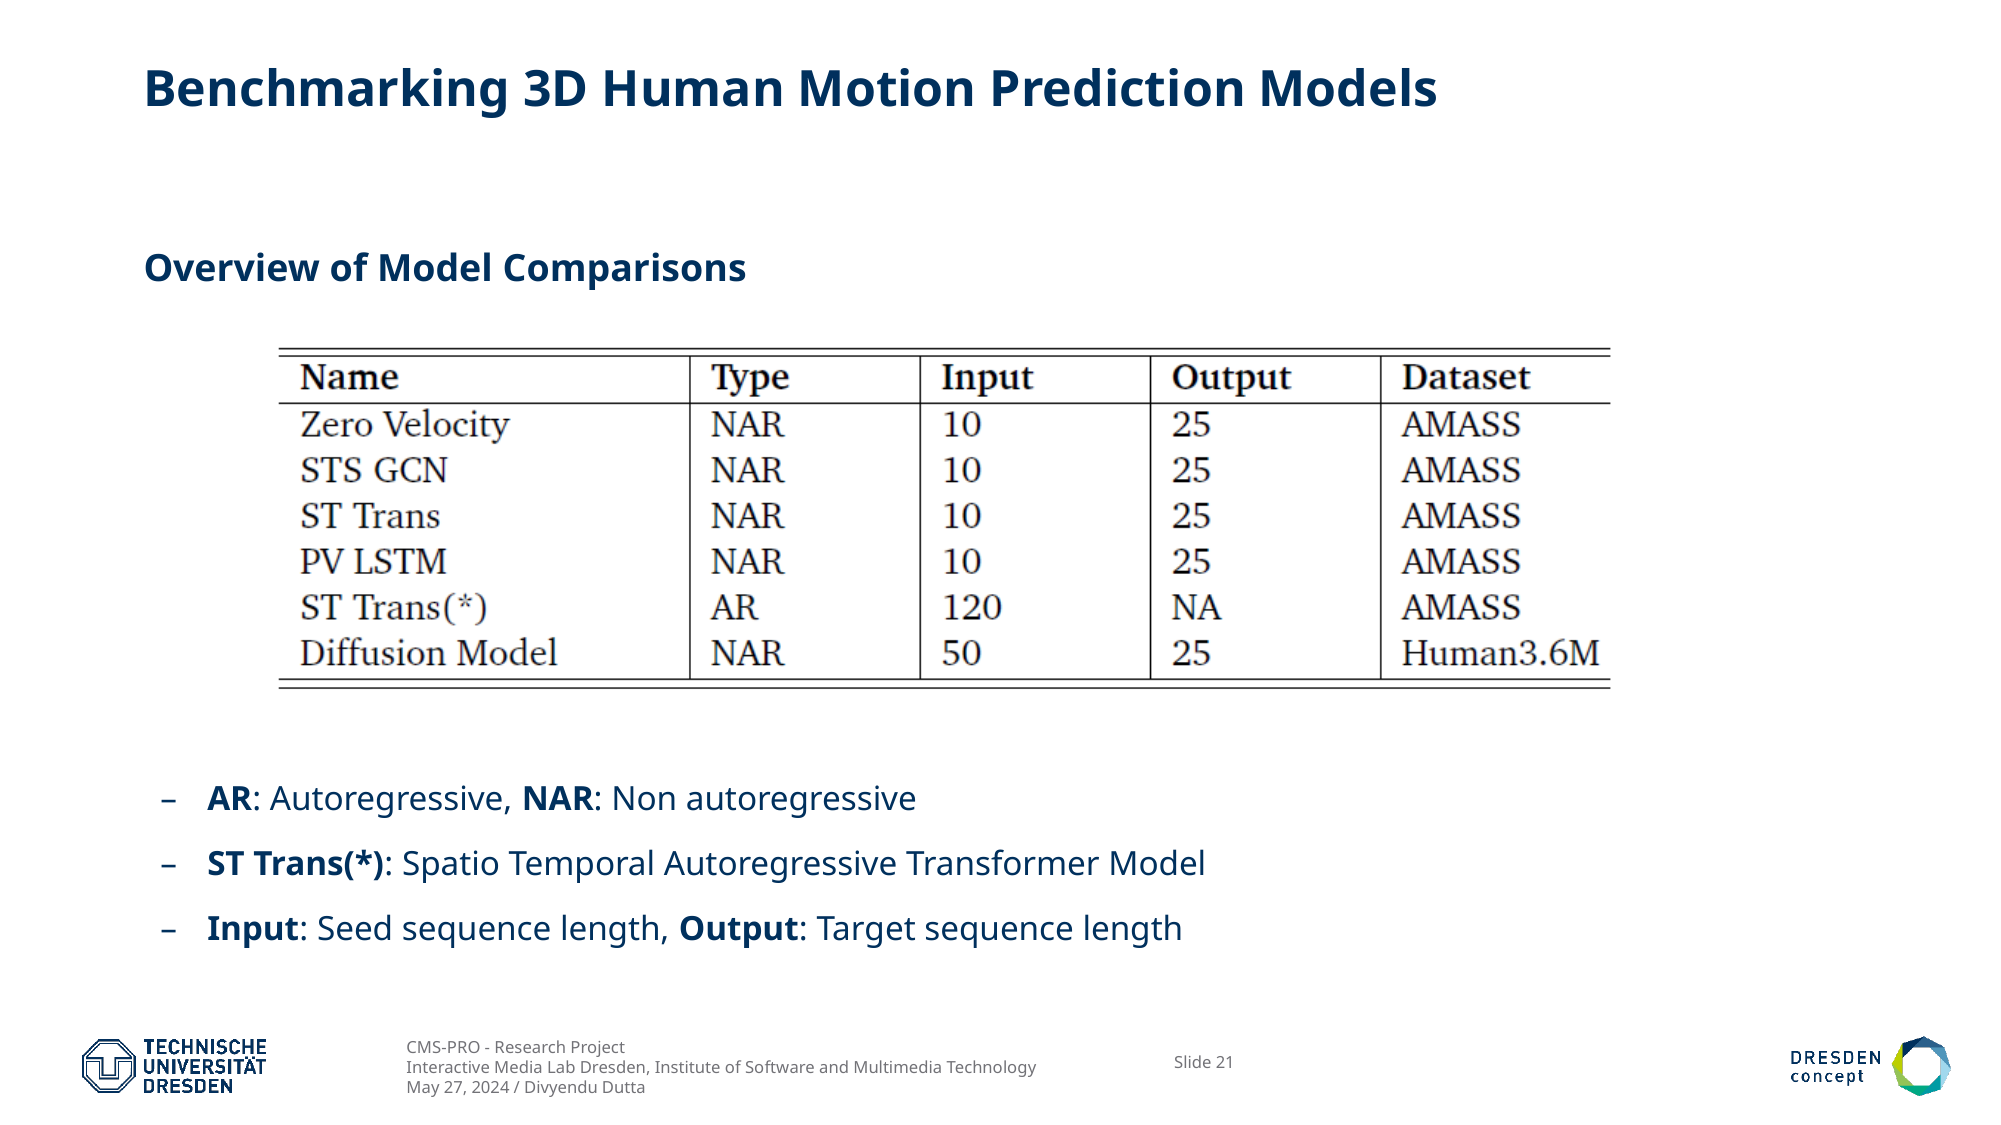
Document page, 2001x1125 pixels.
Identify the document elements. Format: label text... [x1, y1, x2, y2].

picture [251, 328, 1649, 693]
list Overview of Model Comparisons AR: Autoregressive, NAR: Non autoregressive ST Trans(*): Spatio Temporal Autoregressive Transformer Model Input: Seed sequence length, Output: Target sequence length [143, 243, 1880, 957]
picture [82, 1039, 266, 1093]
picture [1791, 1036, 1951, 1096]
title Benchmarking 3D Human Motion Prediction Models [143, 56, 1880, 169]
